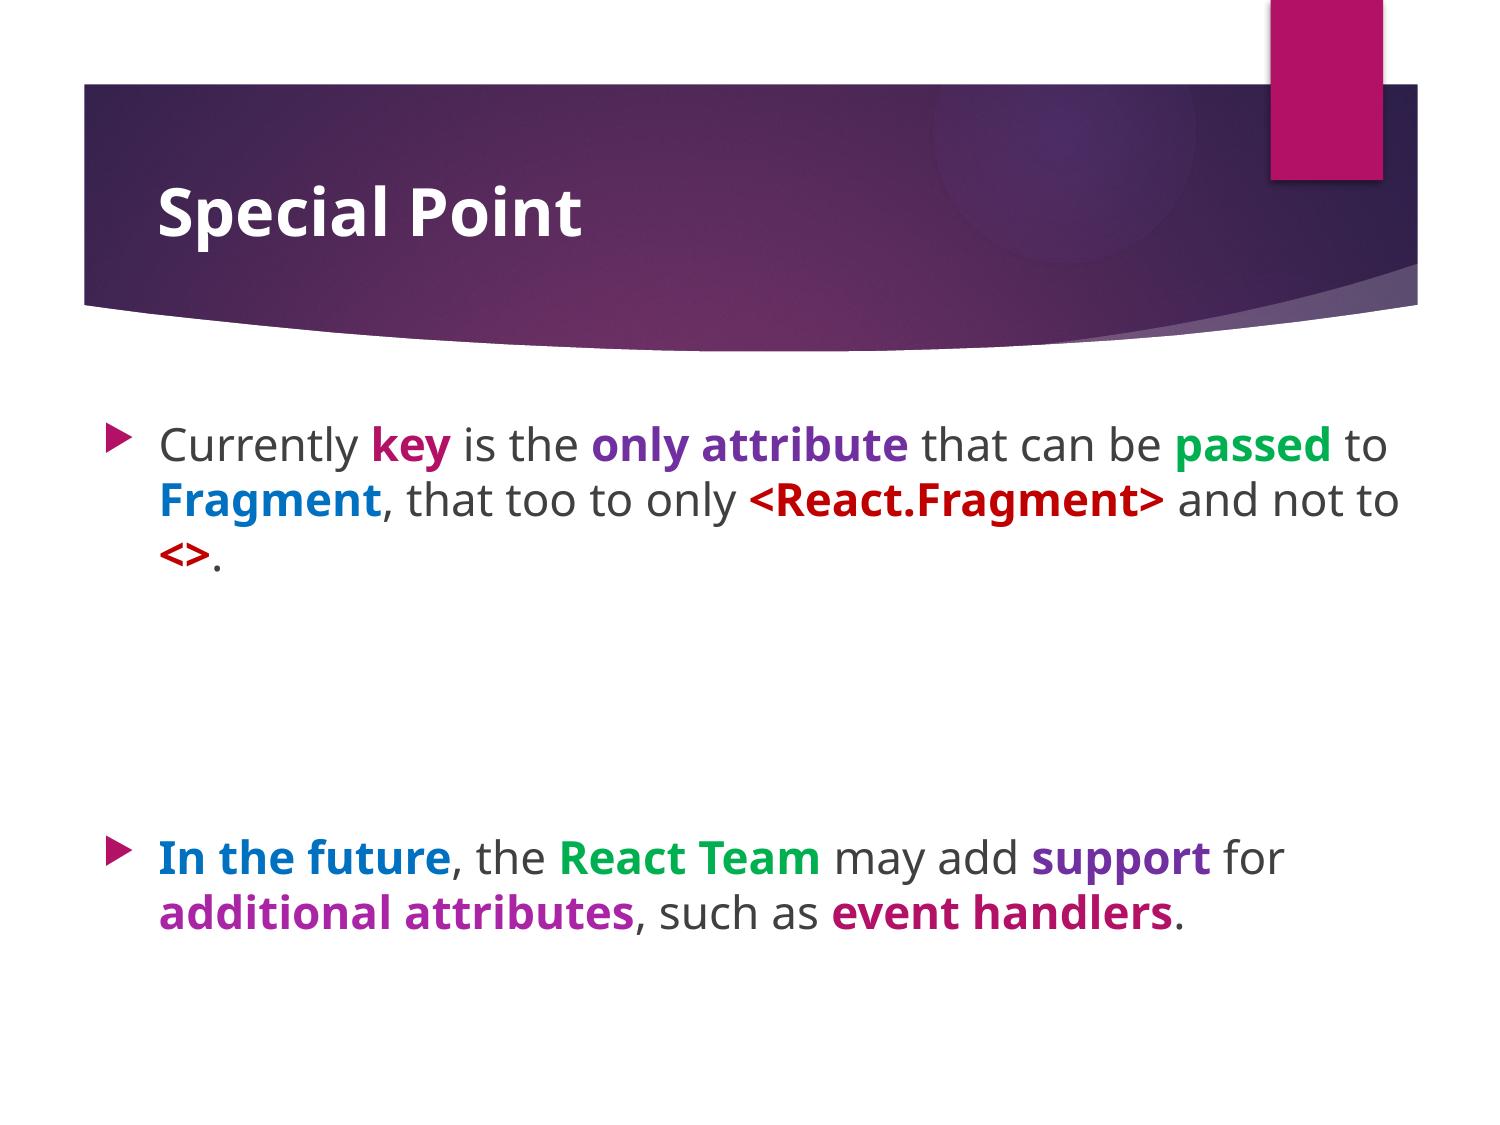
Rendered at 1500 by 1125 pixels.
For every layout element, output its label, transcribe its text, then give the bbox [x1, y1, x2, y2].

title [46, 23, 1447, 186]
list Currently key is the only attribute that can be passed to Fragment, that too to only <React.Fragment> and not to <>. In the future, the React Team may add support for additional attributes, such as event handlers. [87, 408, 1425, 988]
text_box Special Point [142, 152, 1183, 269]
